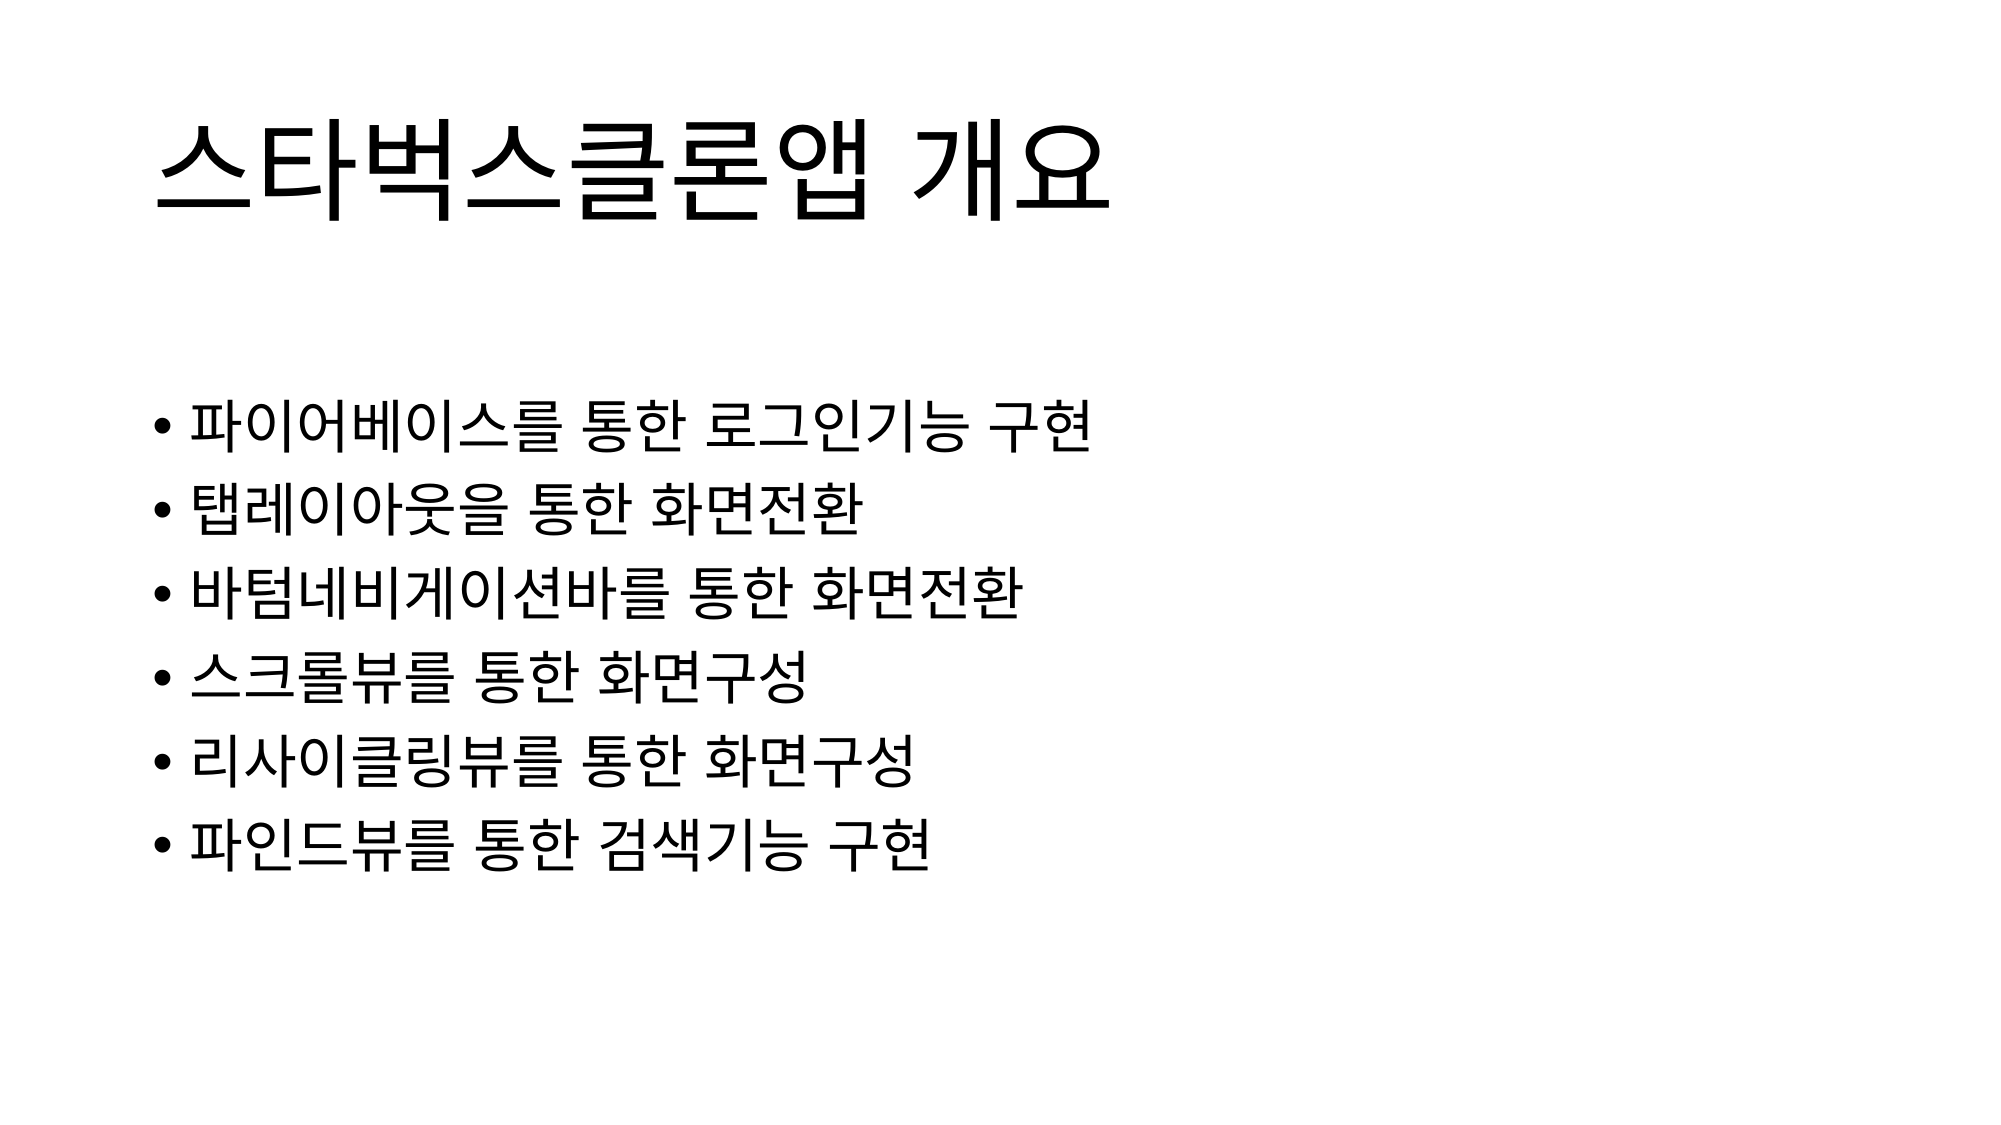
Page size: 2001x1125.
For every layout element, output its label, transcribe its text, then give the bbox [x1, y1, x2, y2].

list 파이어베이스를 통한 로그인기능 구현 탭레이아웃을 통한 화면전환 바텀네비게이션바를 통한 화면전환 스크롤뷰를 통한 화면구성 리사이클링뷰를 통한 화면구성 파인드뷰를 통한 검색기능 구현 [137, 299, 1863, 1014]
title 스타벅스클론앱 개요 [137, 59, 1863, 278]
